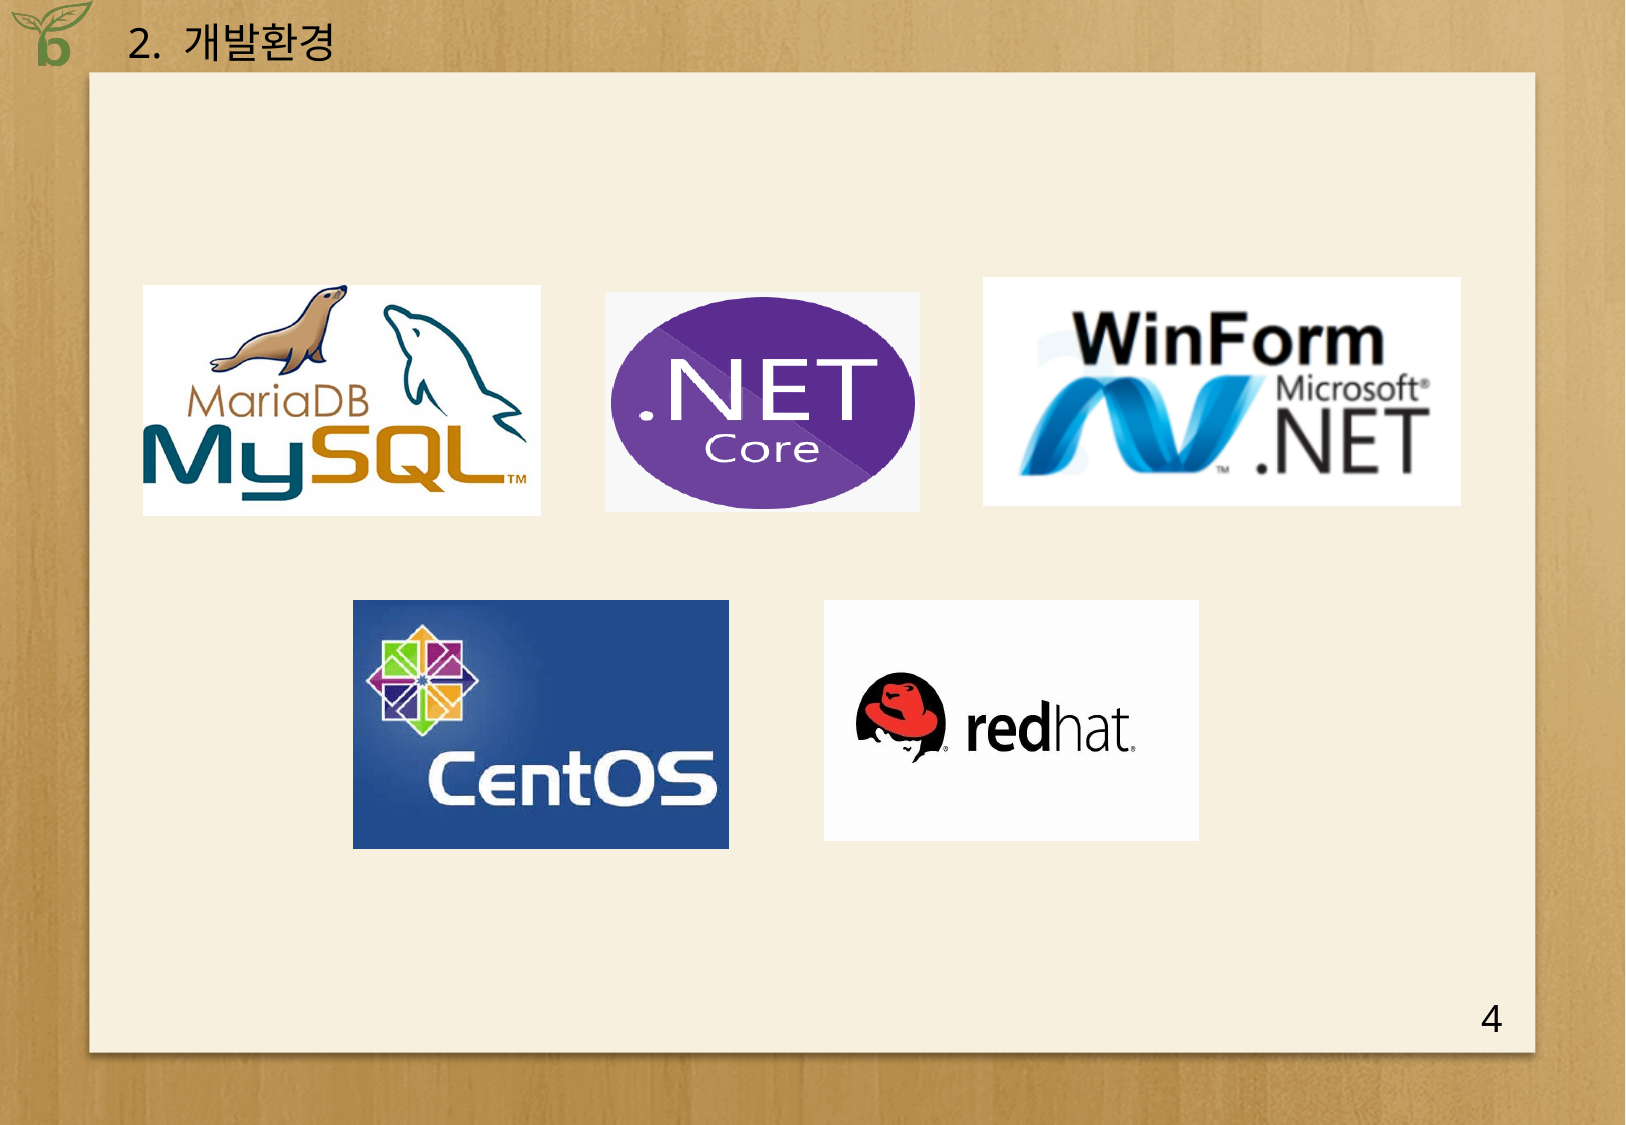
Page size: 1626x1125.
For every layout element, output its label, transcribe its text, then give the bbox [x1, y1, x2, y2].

picture [0, 0, 1626, 1125]
text_box 4 [1466, 987, 1518, 1048]
text_box 2. 개발환경 [112, 8, 866, 74]
